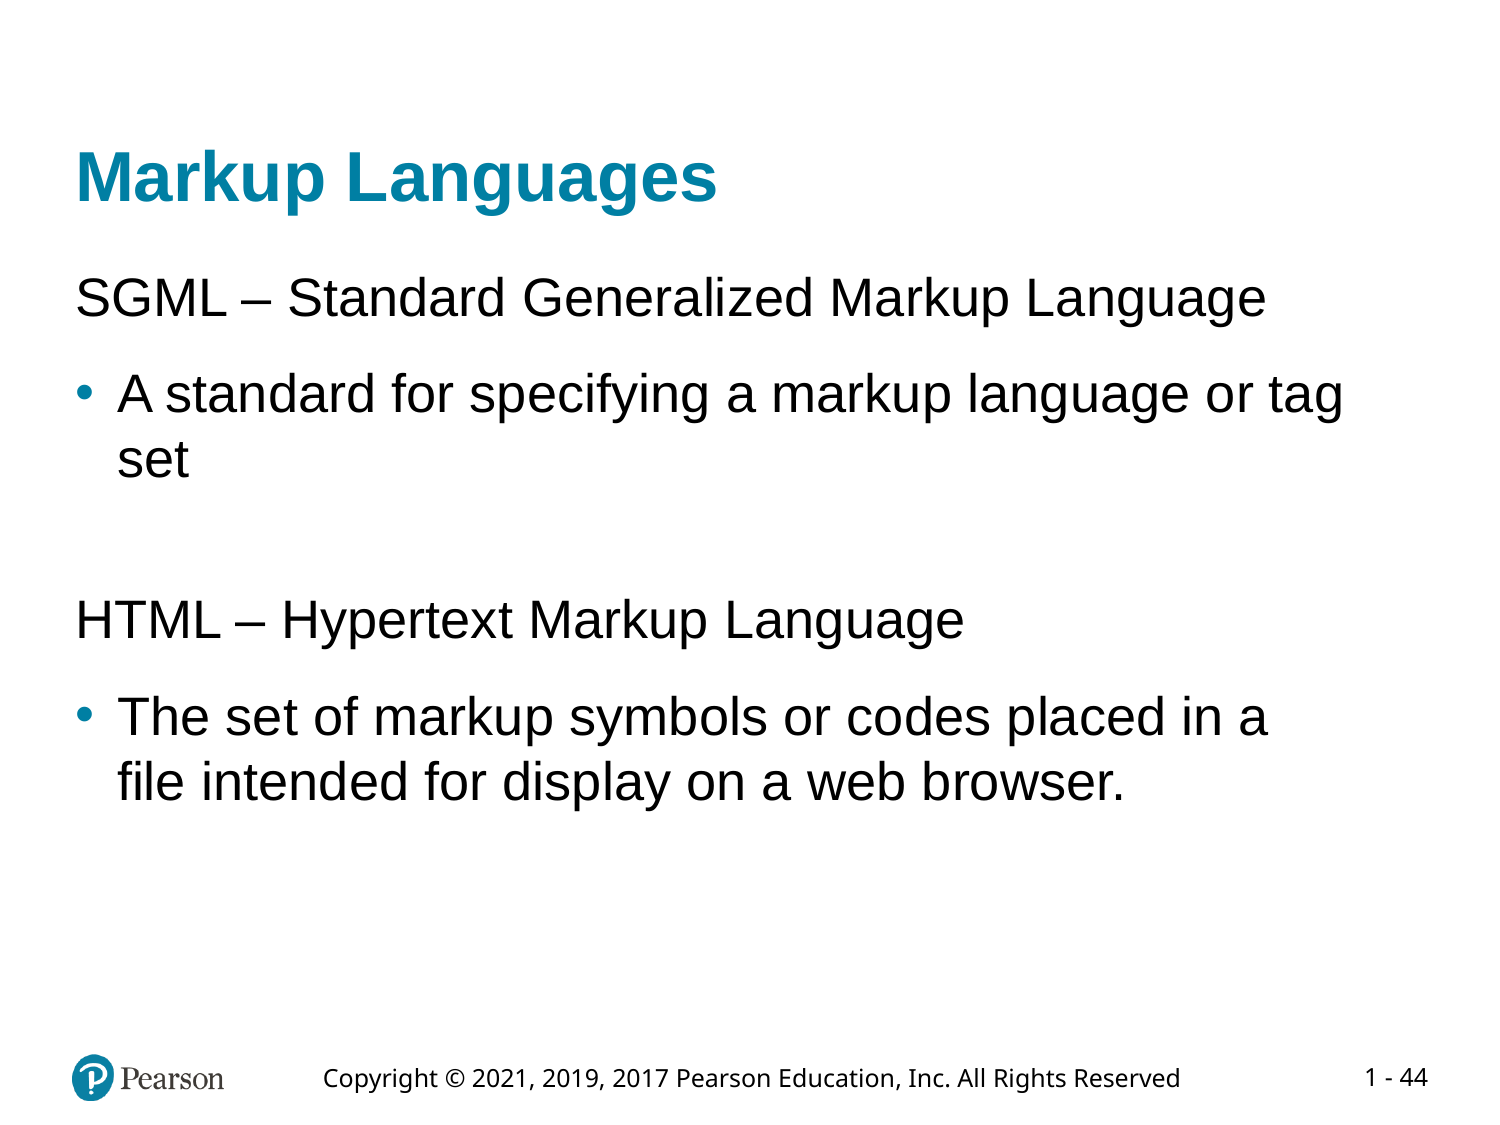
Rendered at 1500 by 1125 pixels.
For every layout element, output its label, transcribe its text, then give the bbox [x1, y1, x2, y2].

picture [72, 1087, 83, 1101]
picture [99, 1054, 224, 1101]
picture [81, 1064, 107, 1089]
list SGML – Standard Generalized Markup Language A standard for specifying a markup language or tag set HTML – Hypertext Markup Language The set of markup symbols or codes placed in a file intended for display on a web browser. [75, 262, 1425, 1013]
title Markup Languages [75, 35, 1425, 216]
picture [72, 1054, 89, 1072]
